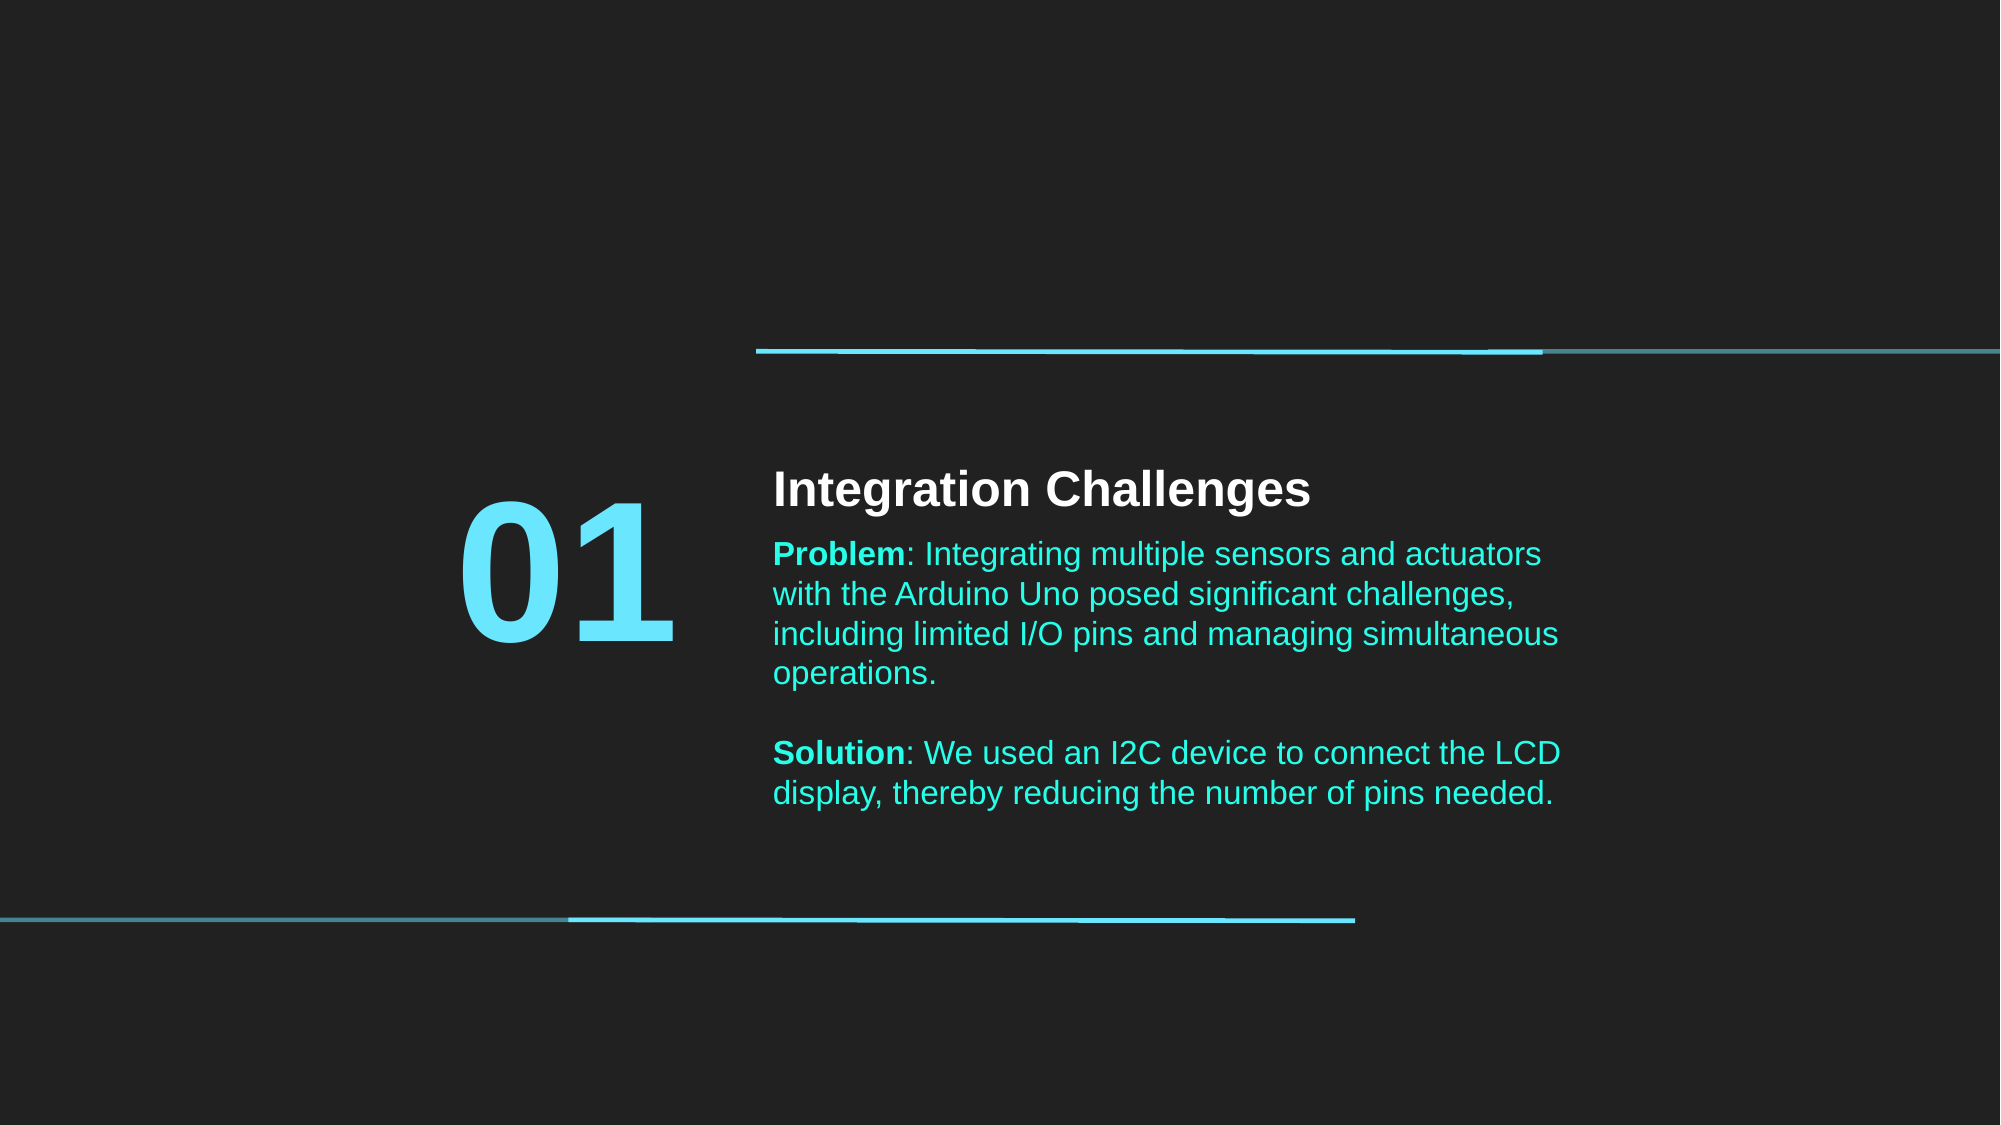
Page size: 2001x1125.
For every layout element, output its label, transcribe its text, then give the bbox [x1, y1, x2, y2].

text_box Problem: Integrating multiple sensors and actuators with the Arduino Uno posed significant challenges, including limited I/O pins and managing simultaneous operations. Solution: We used an I2C device to connect the LCD display, thereby reducing the number of pins needed. [757, 524, 1579, 819]
text_box Integration Challenges [758, 448, 1371, 524]
text_box 01 [407, 433, 694, 689]
